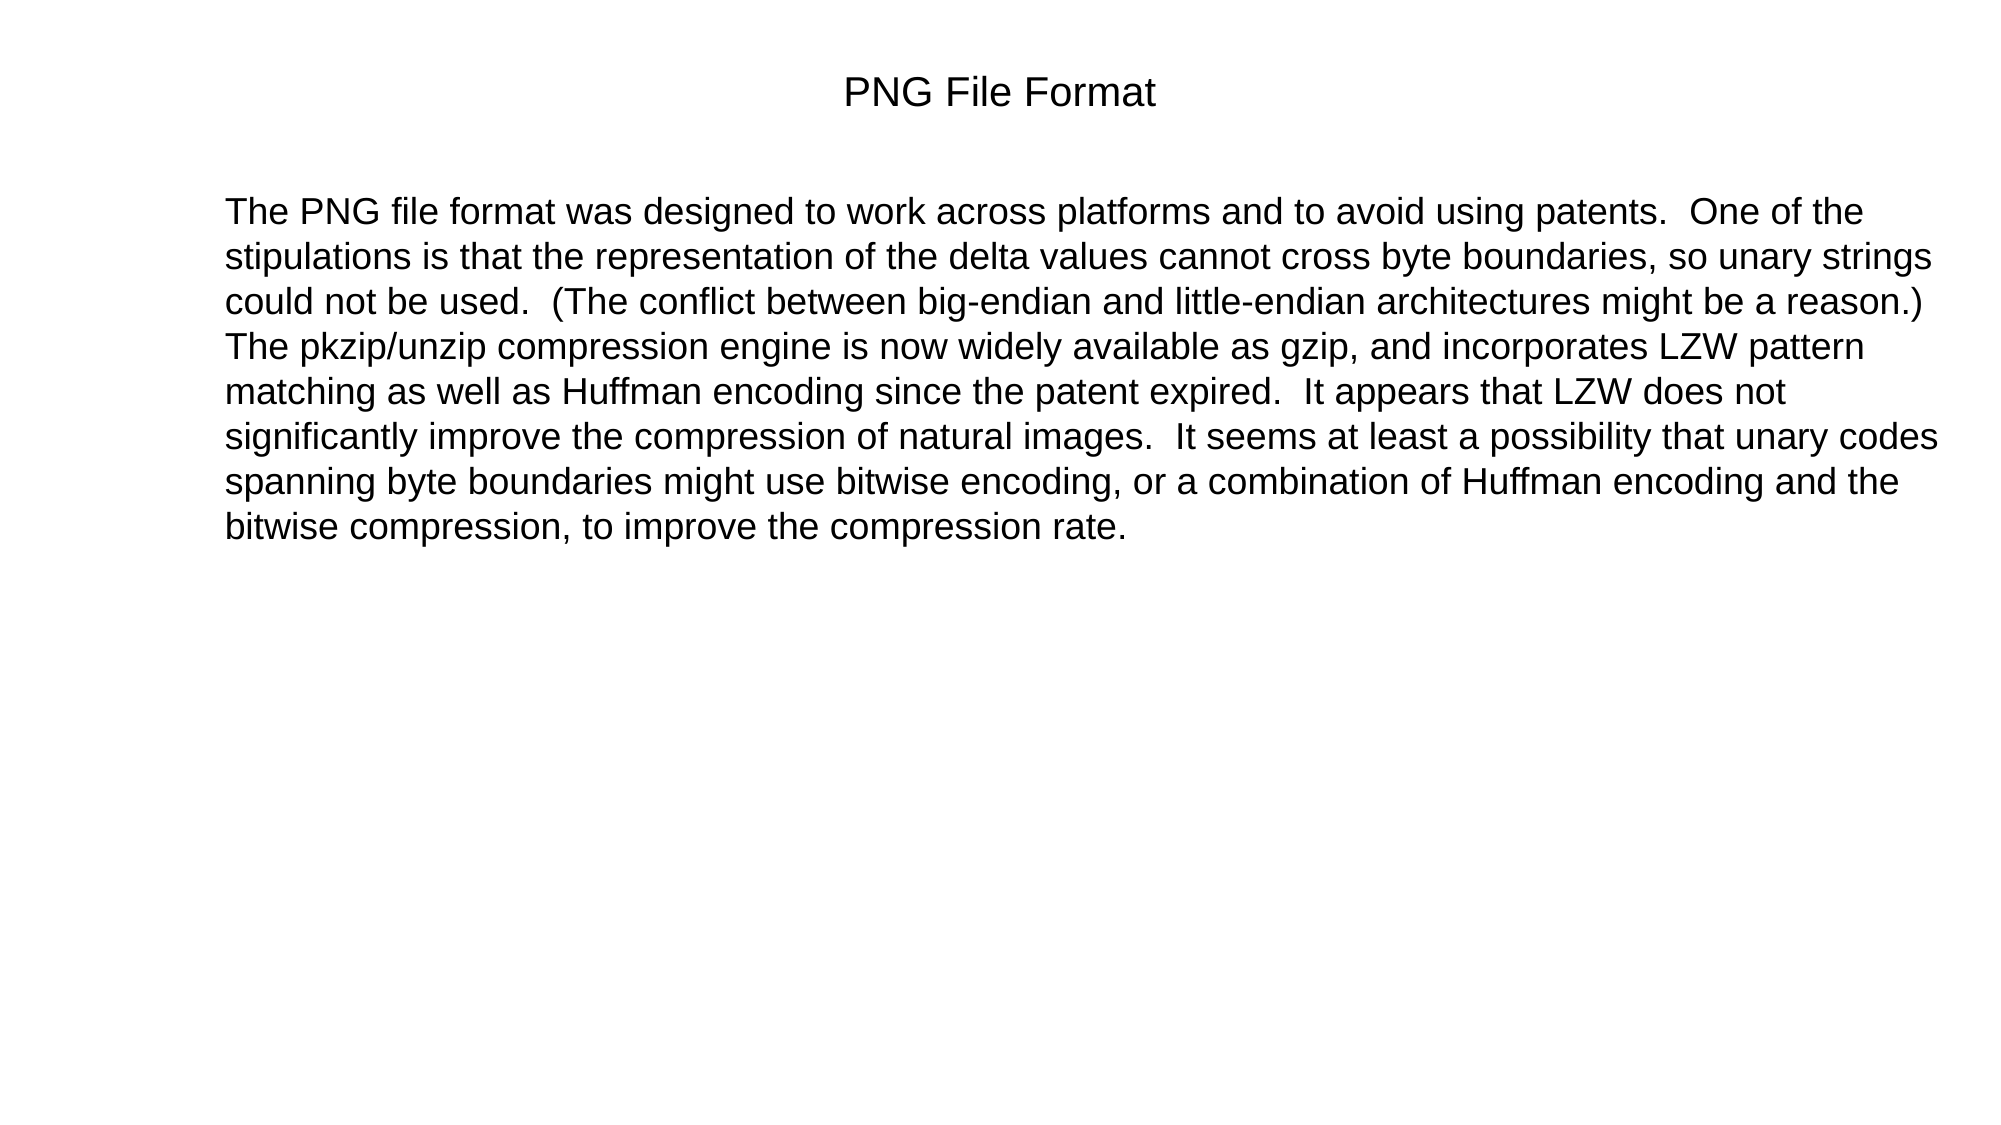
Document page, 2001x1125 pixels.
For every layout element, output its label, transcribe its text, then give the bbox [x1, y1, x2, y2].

text_box The PNG file format was designed to work across platforms and to avoid using patents. One of the stipulations is that the representation of the delta values cannot cross byte boundaries, so unary strings could not be used. (The conflict between big-endian and little-endian architectures might be a reason.) The pkzip/unzip compression engine is now widely available as gzip, and incorporates LZW pattern matching as well as Huffman encoding since the patent expired. It appears that LZW does not significantly improve the compression of natural images. It seems at least a possibility that unary codes spanning byte boundaries might use bitwise encoding, or a combination of Huffman encoding and the bitwise compression, to improve the compression rate. [210, 179, 1980, 673]
text_box PNG File Format [99, 44, 1900, 135]
